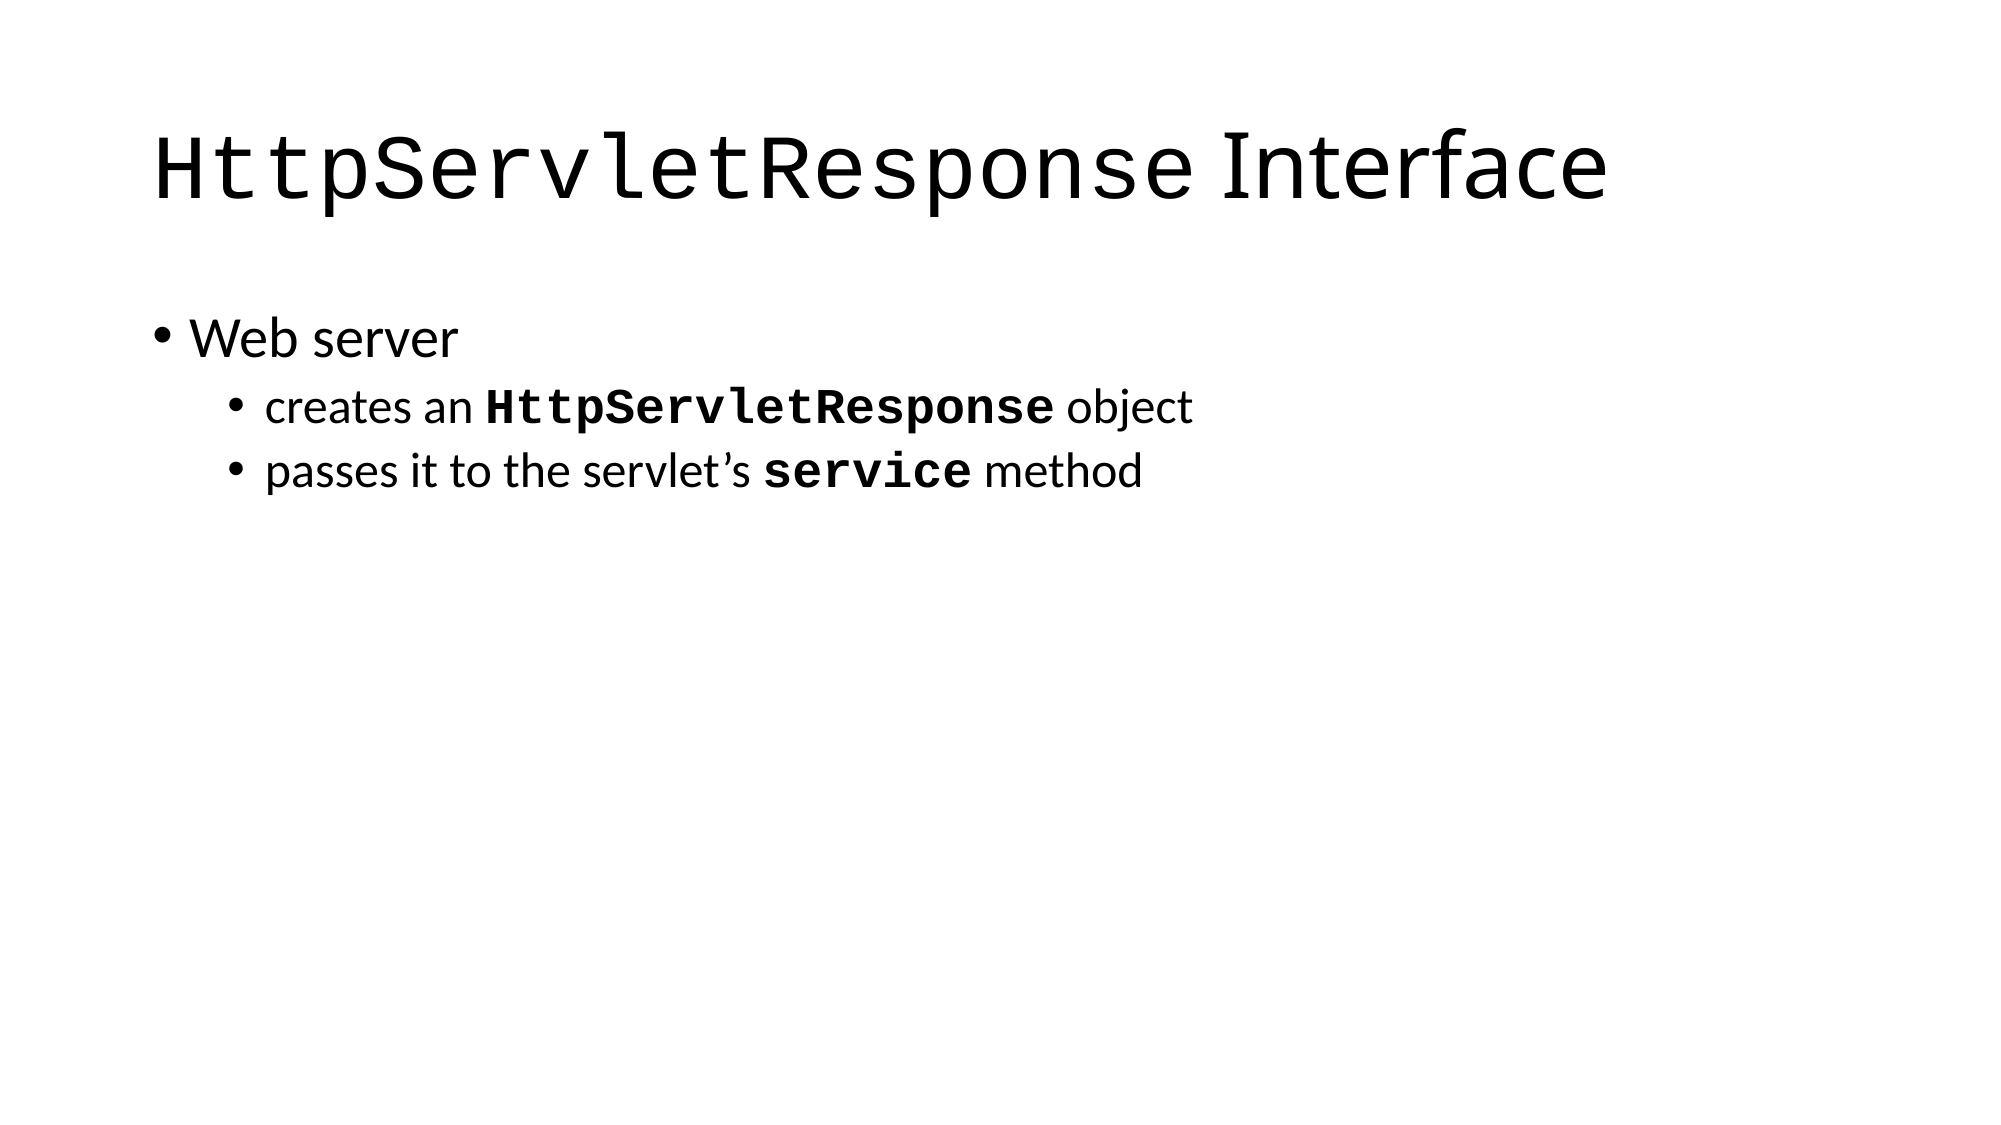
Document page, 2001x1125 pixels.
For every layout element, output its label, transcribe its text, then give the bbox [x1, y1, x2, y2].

title HttpServletResponse Interface [137, 59, 1863, 278]
list Web server creates an HttpServletResponse object passes it to the servlet’s service method [137, 299, 1863, 1014]
